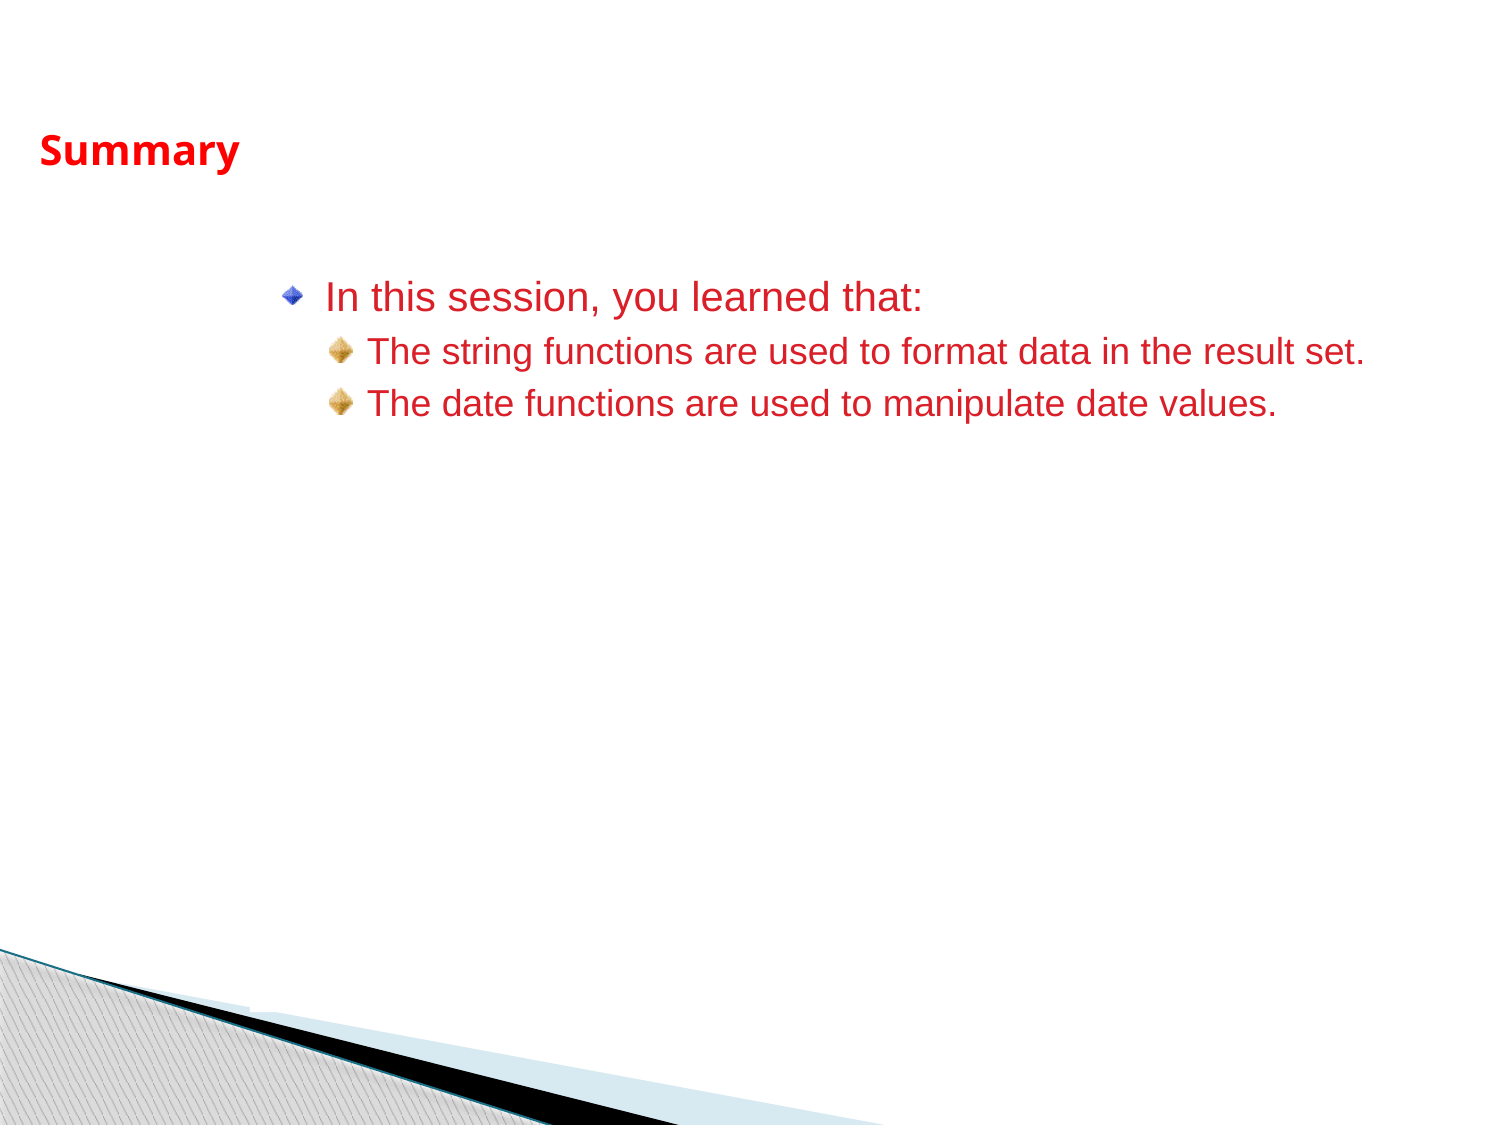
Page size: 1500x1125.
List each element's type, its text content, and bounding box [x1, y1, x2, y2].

picture [282, 284, 303, 305]
picture [329, 387, 353, 415]
picture [329, 336, 353, 363]
text_box Summary [24, 116, 1150, 182]
list In this session, you learned that: The string functions are used to format data in the result set. The date functions are used to manipulate date values. [249, 262, 1450, 1013]
